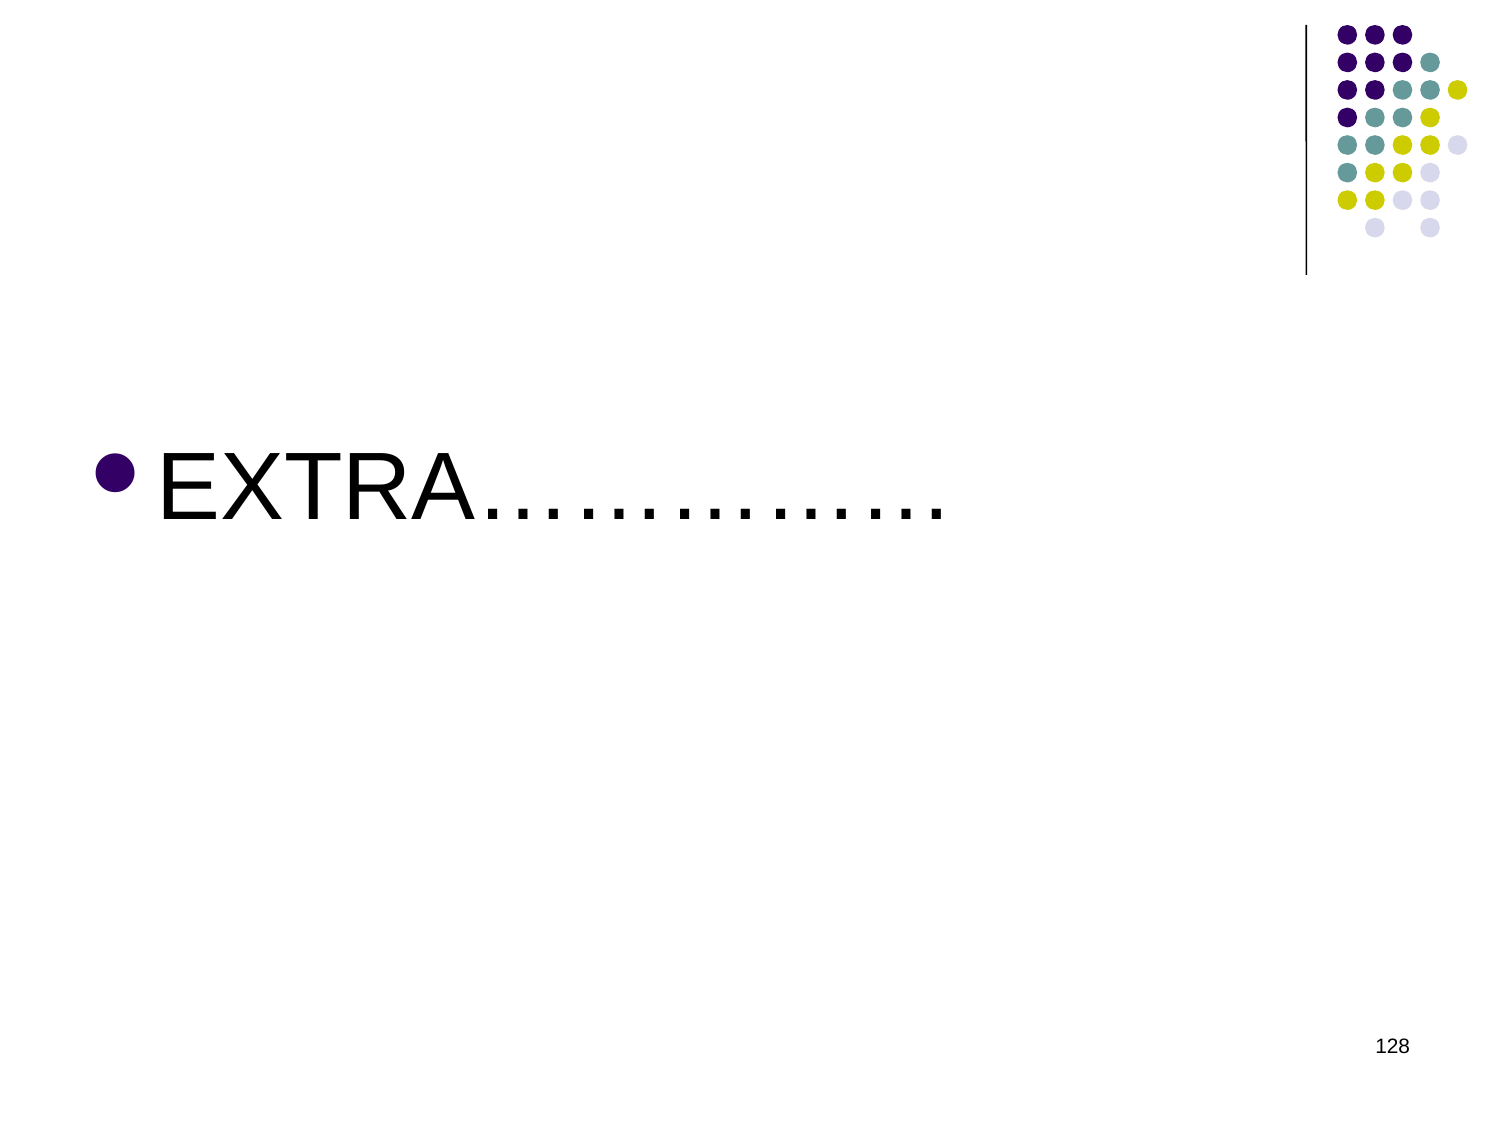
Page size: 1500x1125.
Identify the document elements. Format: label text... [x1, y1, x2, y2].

slide_number 128 [1074, 1024, 1426, 1101]
list EXTRA…………… [74, 281, 1426, 1006]
